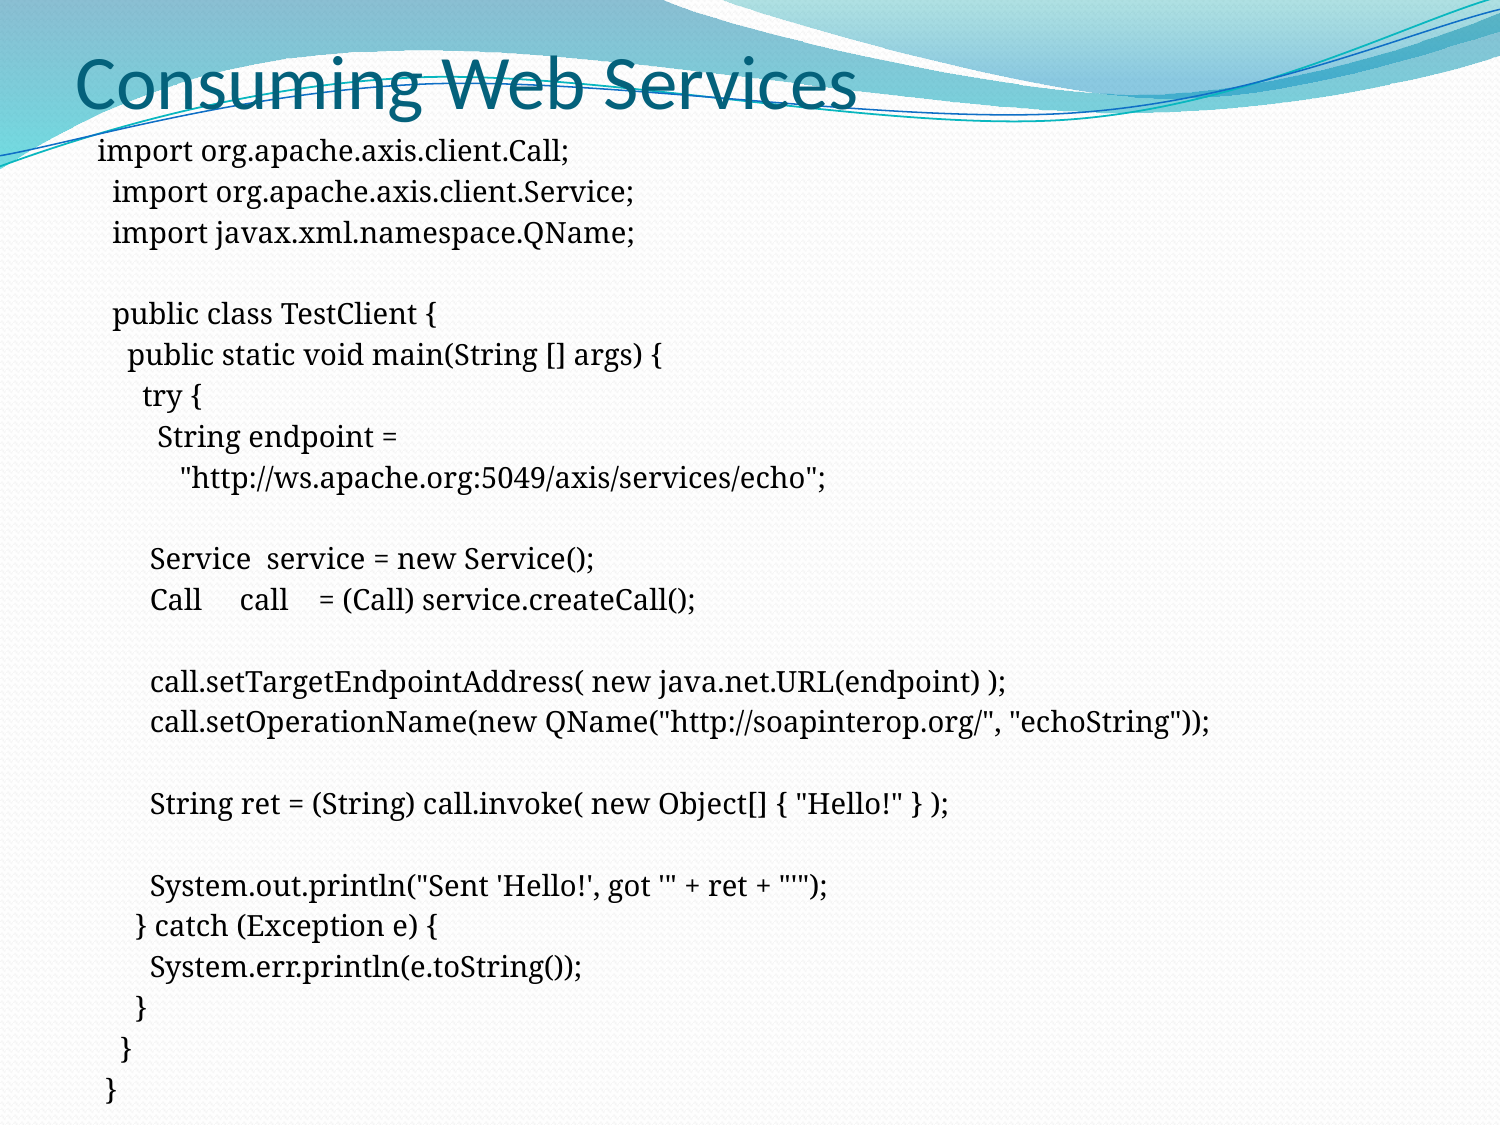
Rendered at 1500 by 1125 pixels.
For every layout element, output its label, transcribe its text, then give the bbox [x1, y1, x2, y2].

list import org.apache.axis.client.Call; import org.apache.axis.client.Service; import javax.xml.namespace.QName; public class TestClient { public static void main(String [] args) { try { String endpoint = "http://ws.apache.org:5049/axis/services/echo"; Service service = new Service(); Call call = (Call) service.createCall(); call.setTargetEndpointAddress( new java.net.URL(endpoint) ); call.setOperationName(new QName("http://soapinterop.org/", "echoString")); String ret = (String) call.invoke( new Object[] { "Hello!" } ); System.out.println("Sent 'Hello!', got '" + ret + "'"); } catch (Exception e) { System.err.println(e.toString()); } } } [75, 125, 1425, 1100]
title Consuming Web Services [75, 24, 1425, 125]
